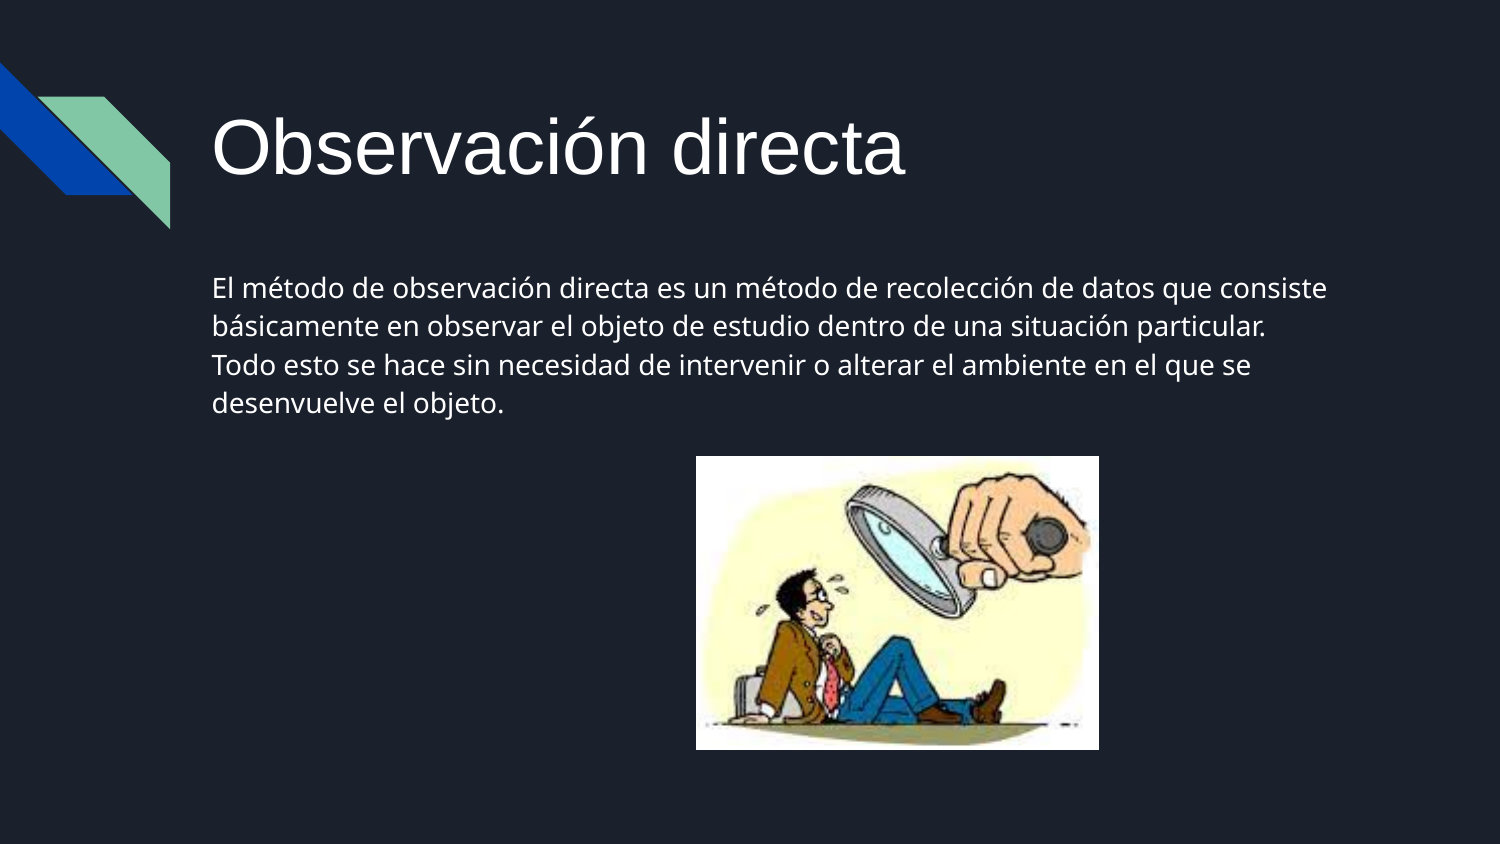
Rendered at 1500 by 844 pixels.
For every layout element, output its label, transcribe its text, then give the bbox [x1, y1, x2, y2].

list El método de observación directa es un método de recolección de datos que consiste básicamente en observar el objeto de estudio dentro de una situación particular. Todo esto se hace sin necesidad de intervenir o alterar el ambiente en el que se desenvuelve el objeto. [196, 250, 1350, 668]
picture [696, 456, 1100, 751]
title Observación directa [195, 81, 1351, 232]
